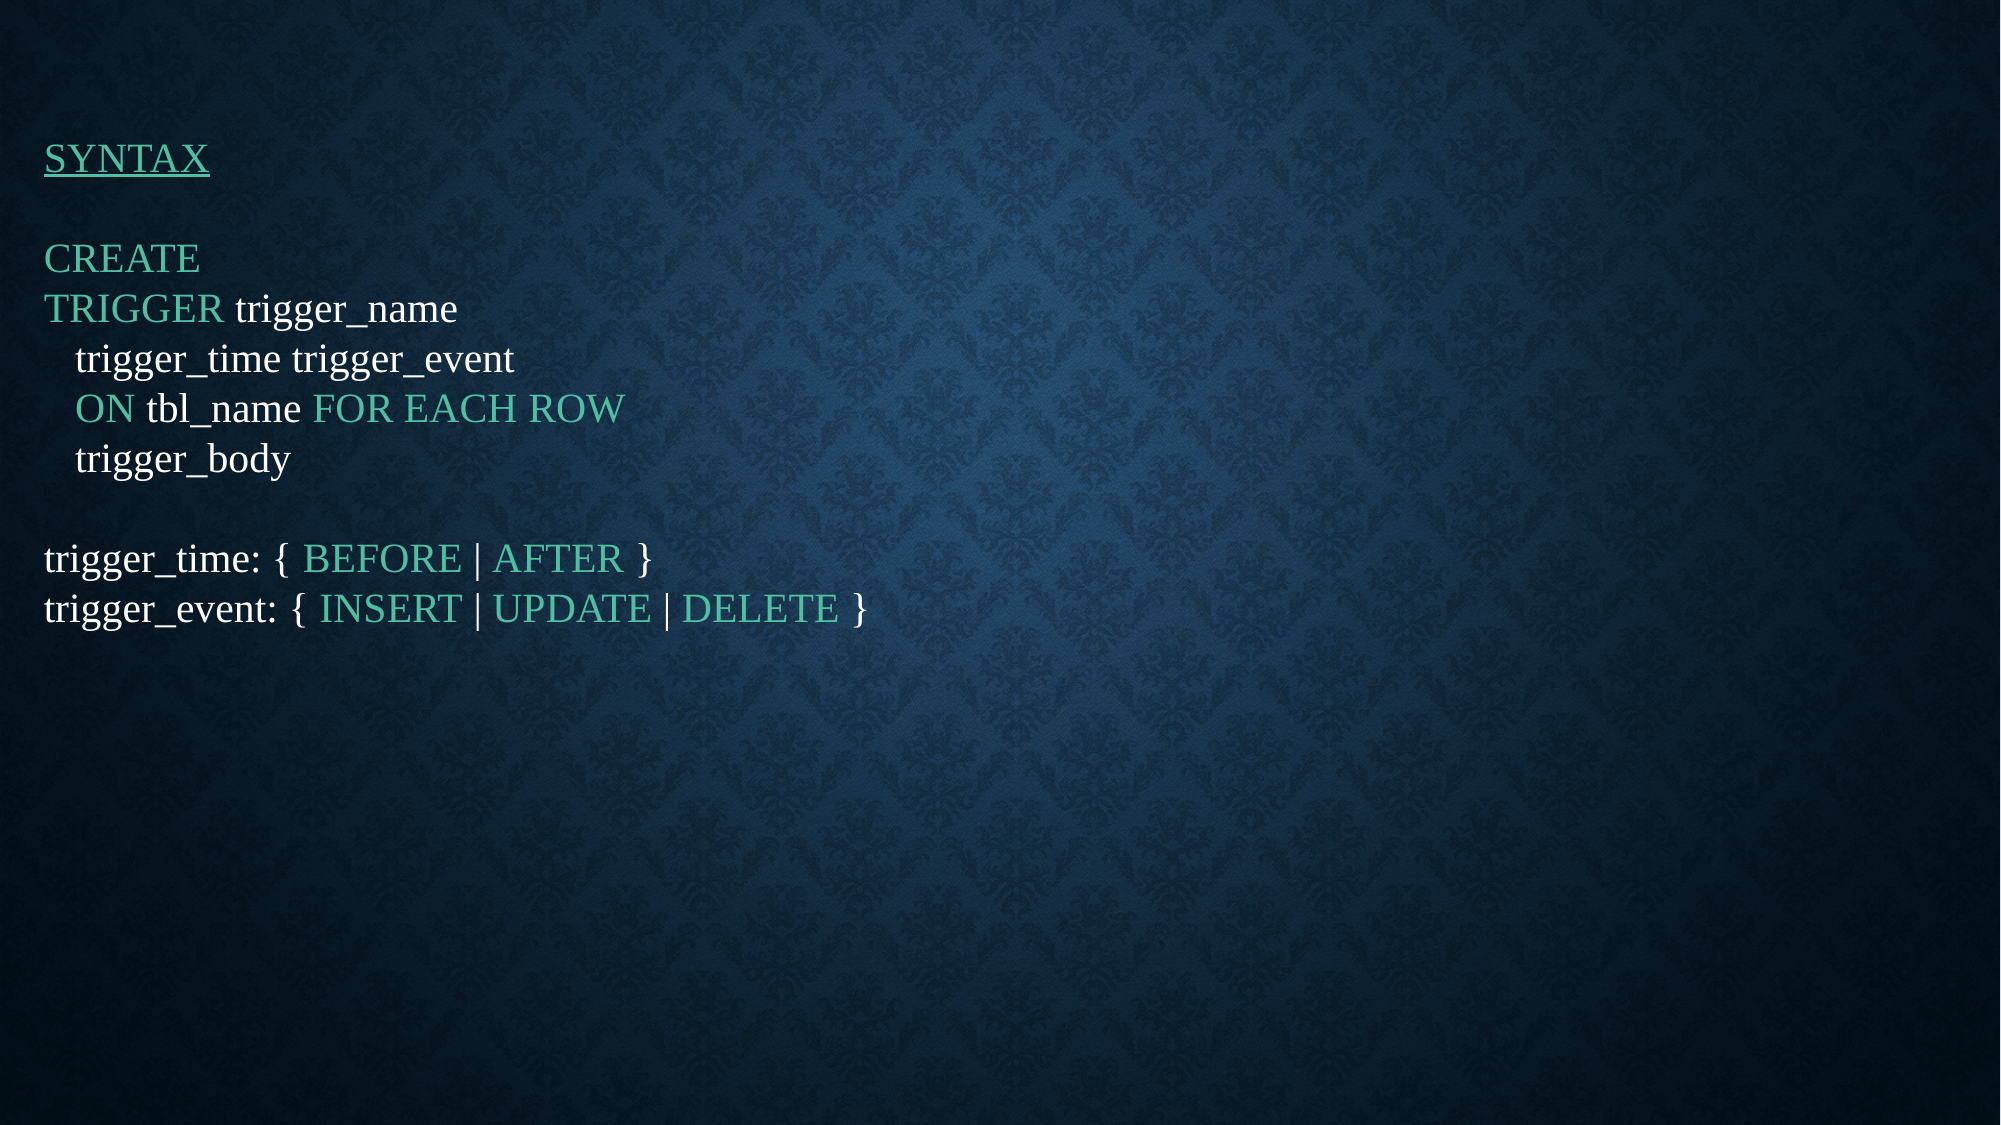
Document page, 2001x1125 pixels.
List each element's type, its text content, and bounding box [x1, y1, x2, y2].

text_box SYNTAX CREATE TRIGGER trigger_name trigger_time trigger_event ON tbl_name FOR EACH ROW trigger_body trigger_time: { BEFORE | AFTER } trigger_event: { INSERT | UPDATE | DELETE } [29, 123, 1635, 638]
